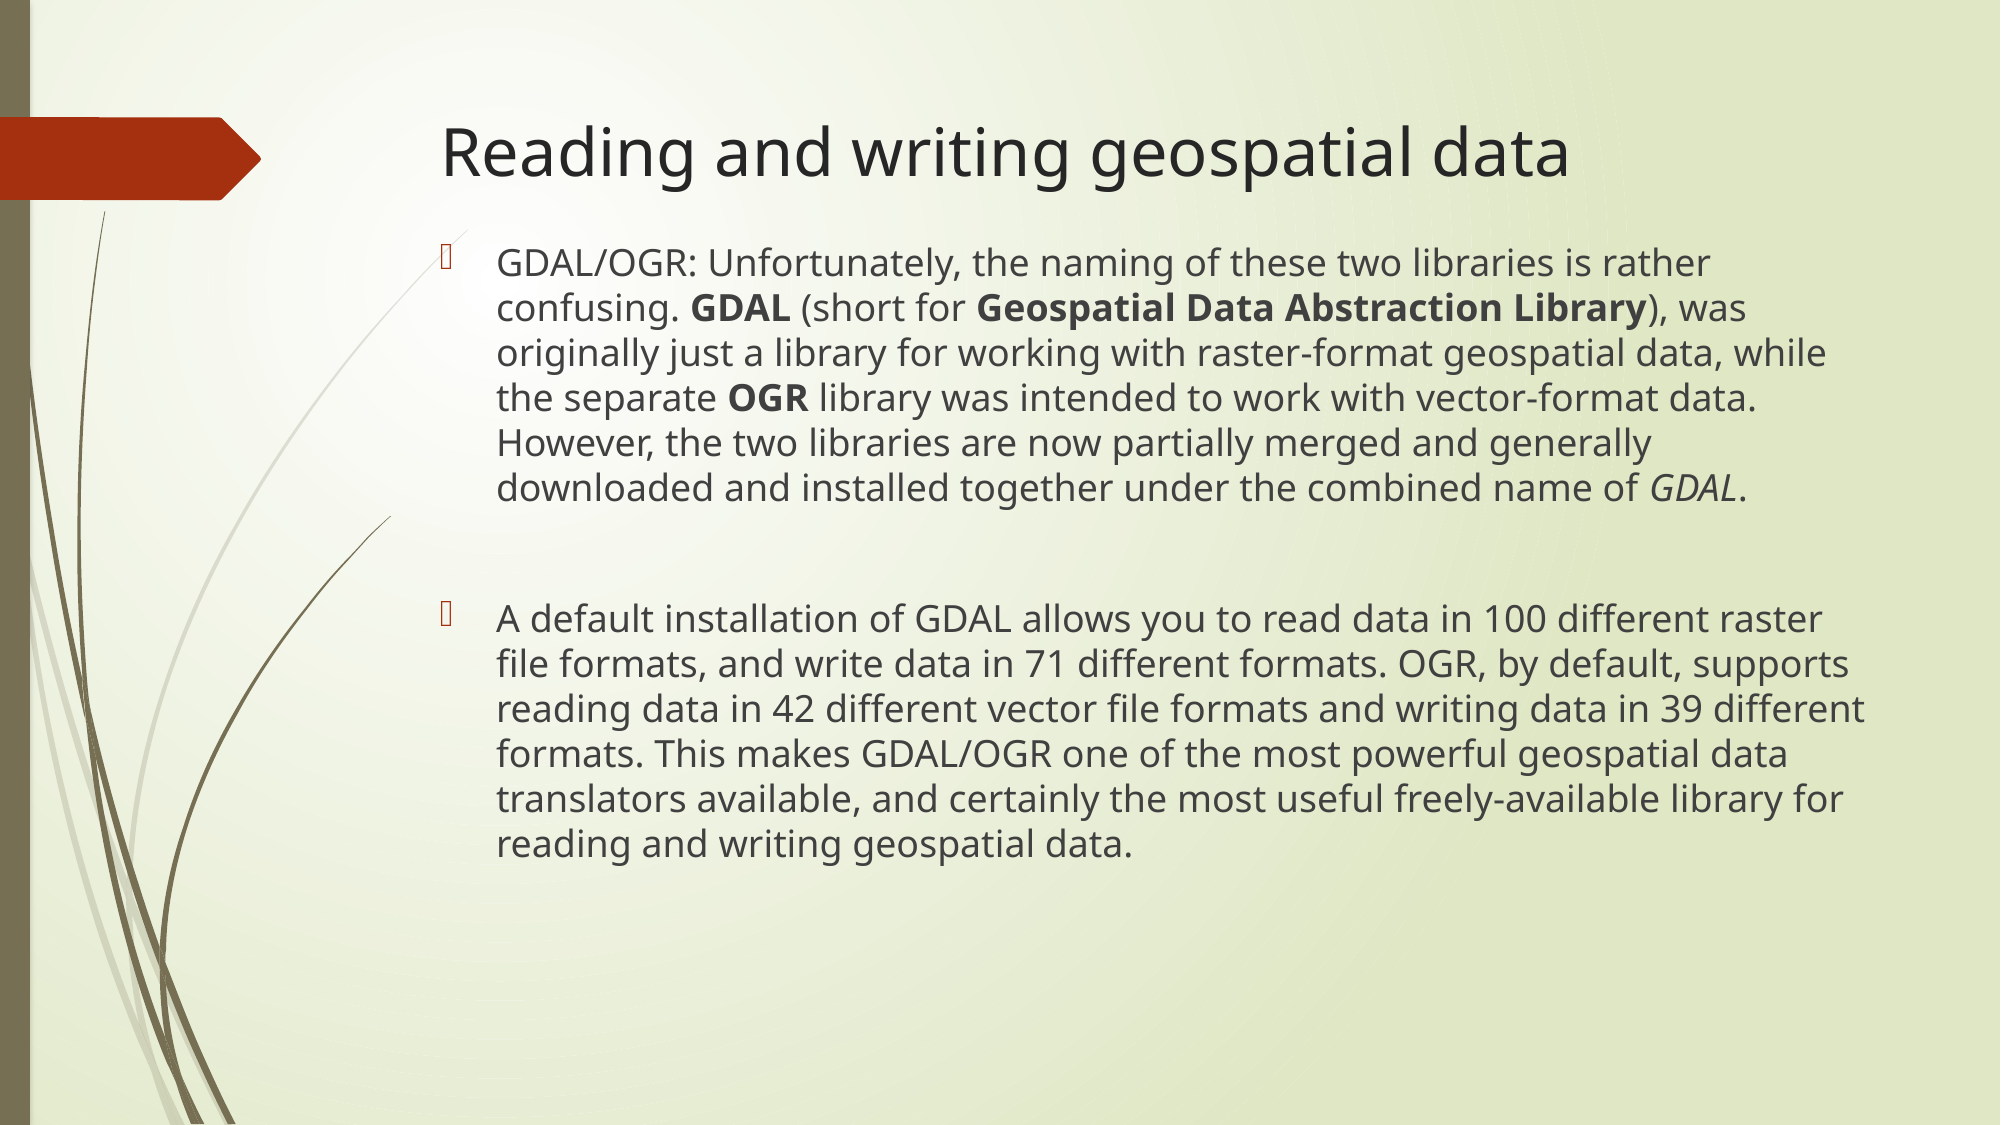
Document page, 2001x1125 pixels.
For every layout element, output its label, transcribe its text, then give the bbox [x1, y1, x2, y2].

list GDAL/OGR: Unfortunately, the naming of these two libraries is rather confusing. GDAL (short for Geospatial Data Abstraction Library), was originally just a library for working with raster-format geospatial data, while the separate OGR library was intended to work with vector-format data. However, the two libraries are now partially merged and generally downloaded and installed together under the combined name of GDAL. A default installation of GDAL allows you to read data in 100 different raster file formats, and write data in 71 different formats. OGR, by default, supports reading data in 42 different vector file formats and writing data in 39 different formats. This makes GDAL/OGR one of the most powerful geospatial data translators available, and certainly the most useful freely-available library for reading and writing geospatial data. [424, 231, 1888, 970]
title Reading and writing geospatial data [425, 102, 1888, 199]
